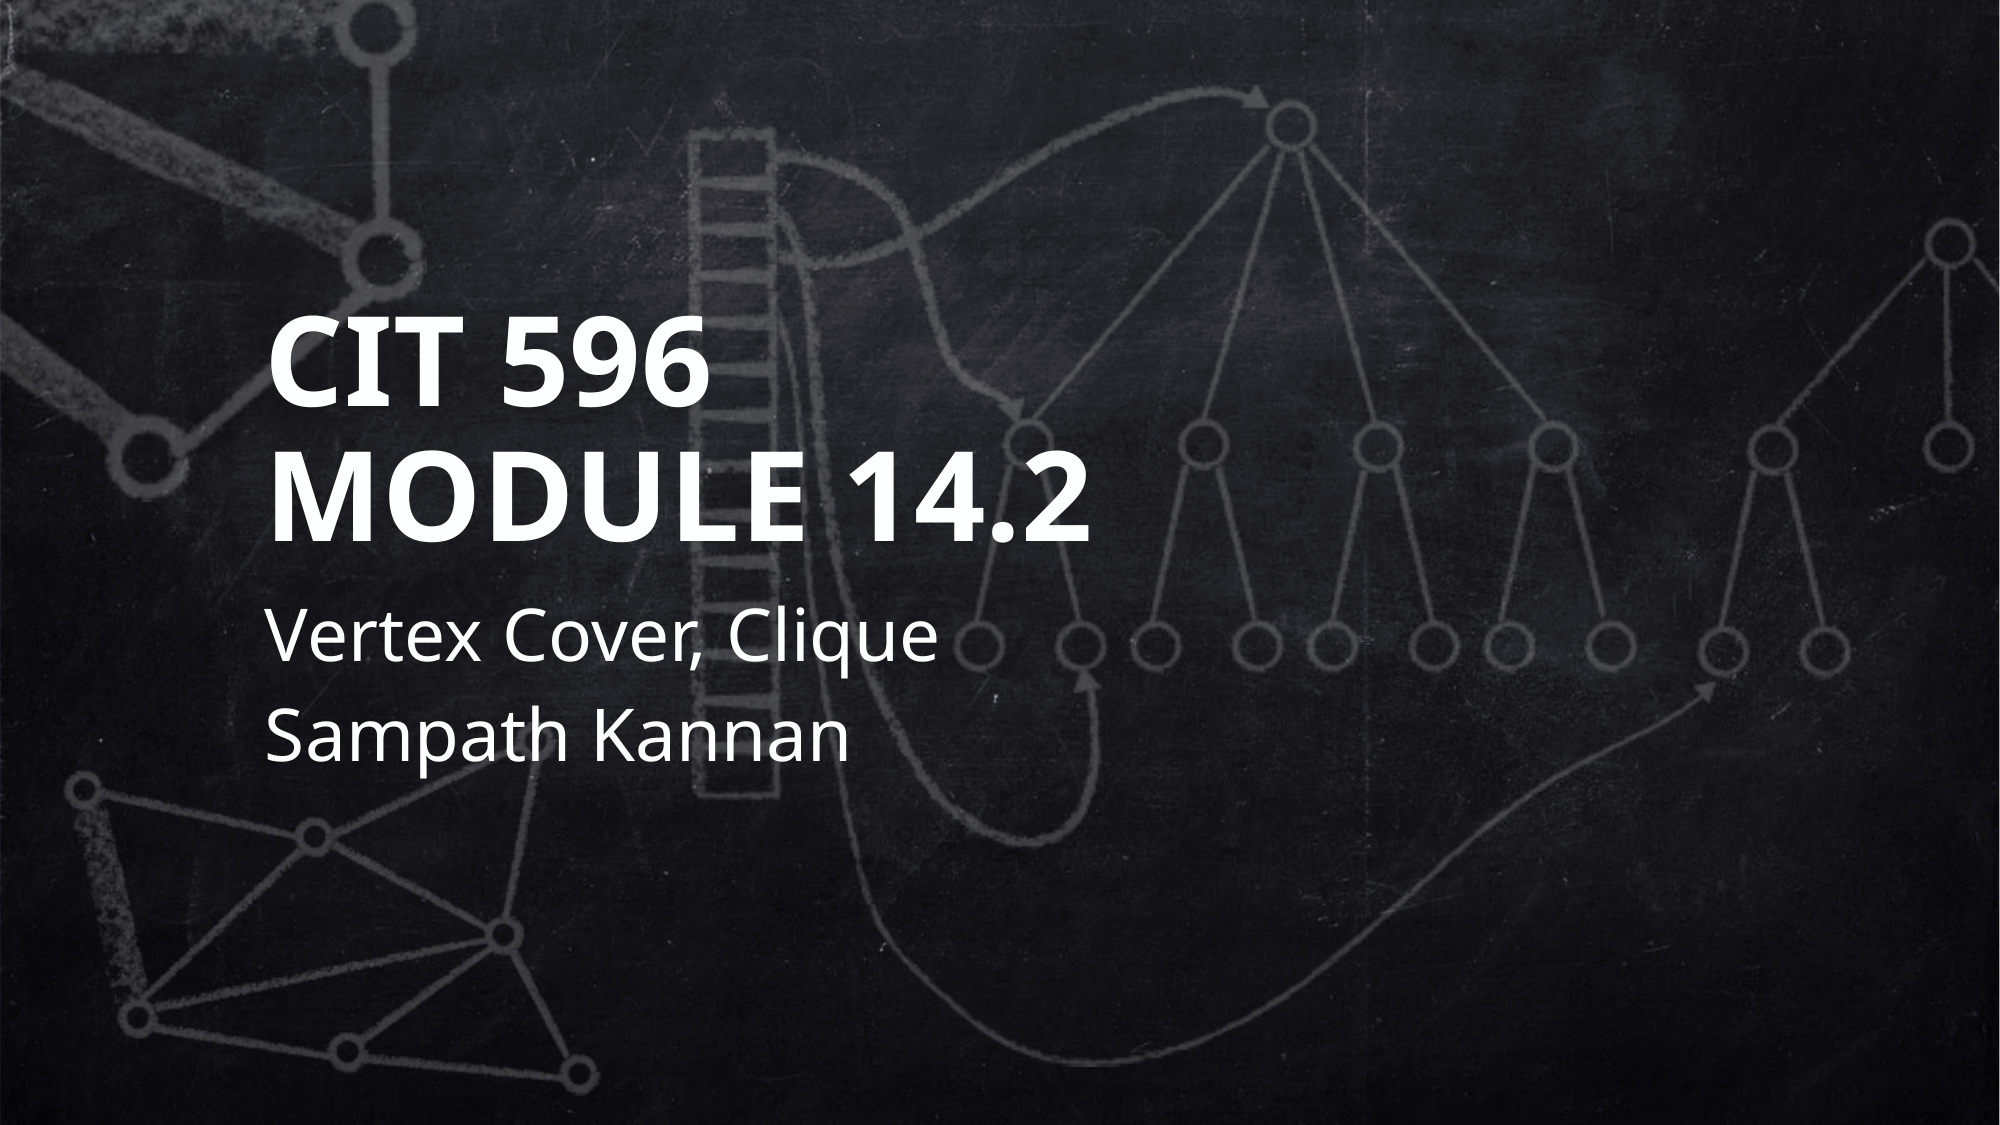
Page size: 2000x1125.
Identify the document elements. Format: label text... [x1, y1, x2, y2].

subtitle Vertex Cover, Clique Sampath Kannan [249, 590, 687, 863]
title CIT 596 MODULE 14.2 [249, 184, 687, 576]
picture [0, 0, 2000, 1125]
